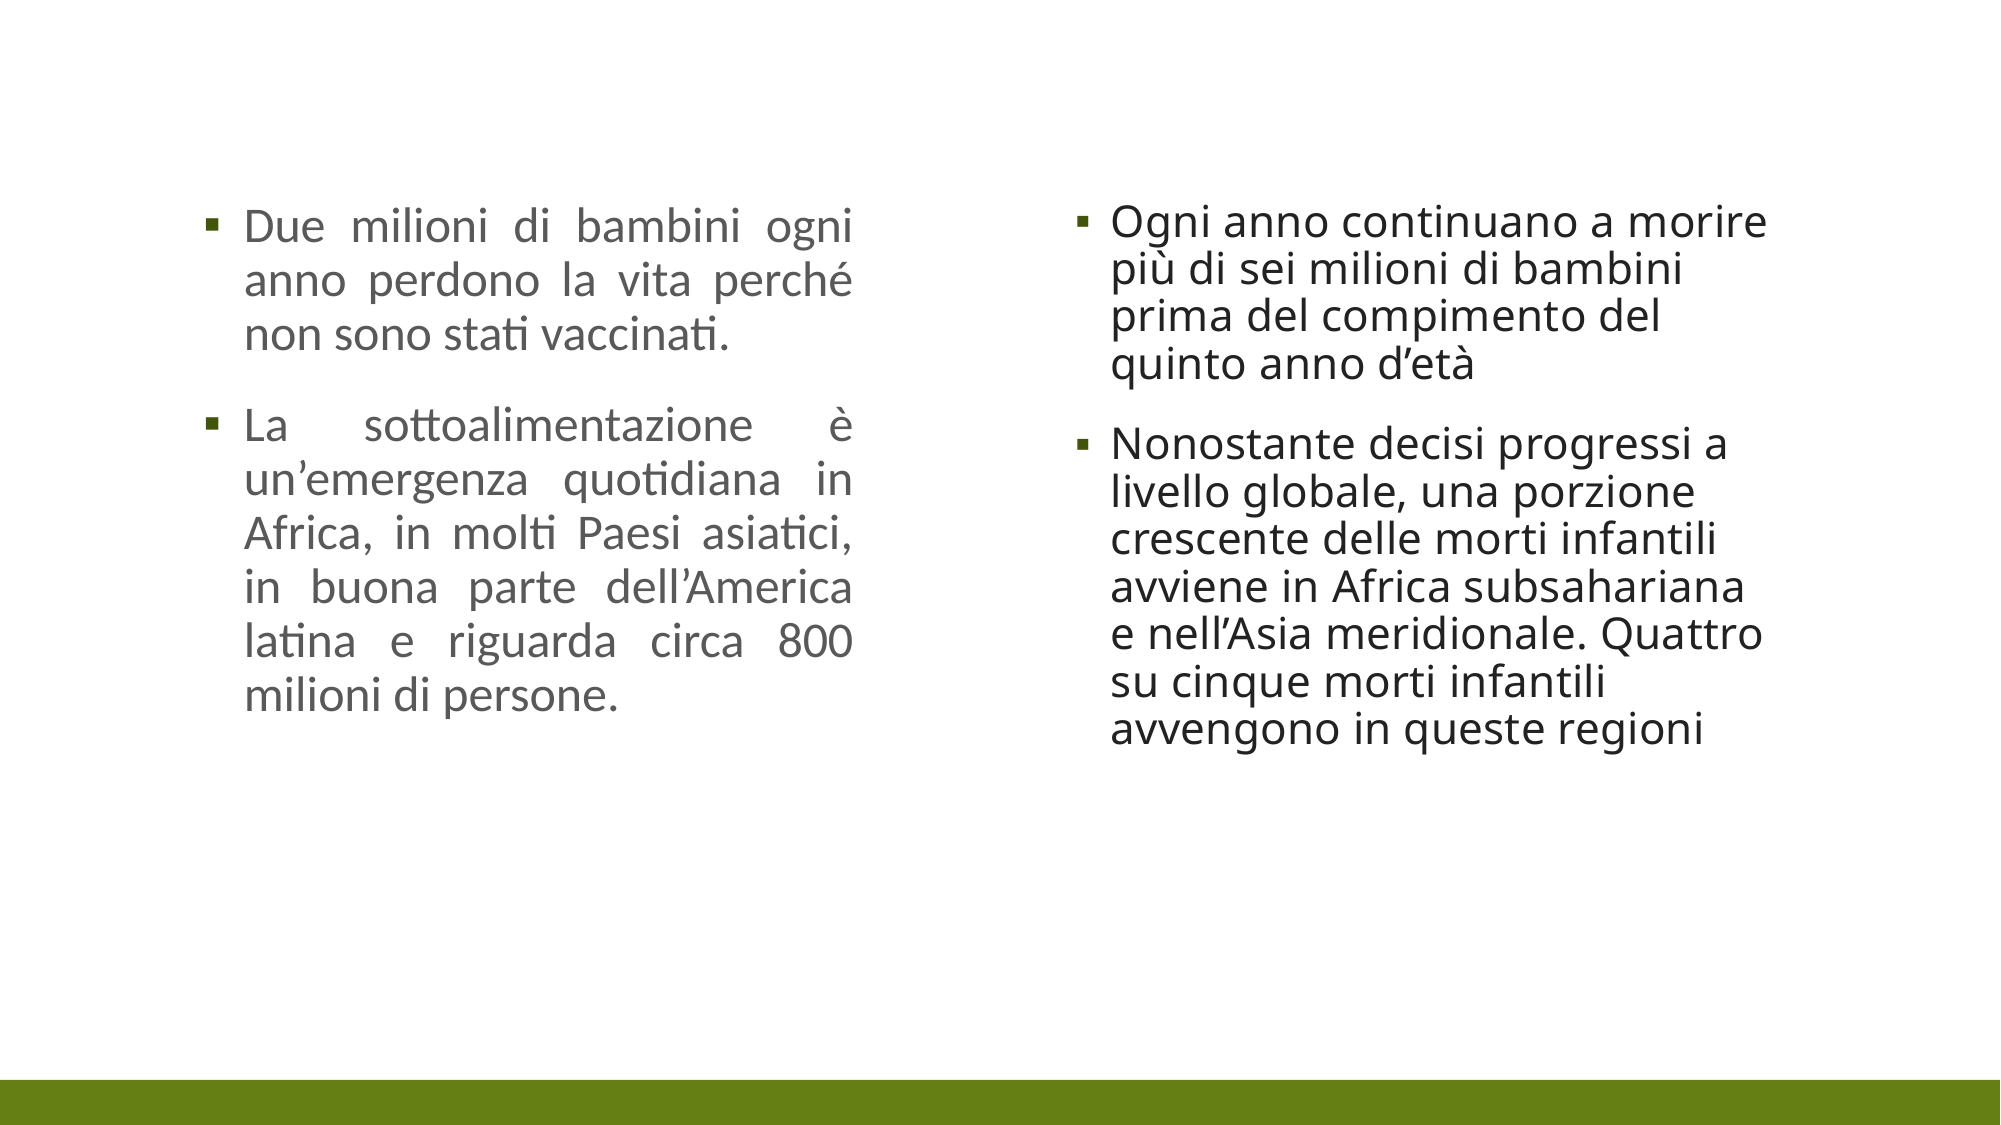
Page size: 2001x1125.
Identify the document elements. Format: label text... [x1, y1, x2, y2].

list Ogni anno continuano a morire più di sei milioni di bambini prima del compimento del quinto anno d’età Nonostante decisi progressi a livello globale, una porzione crescente delle morti infantili avviene in Africa subsahariana e nell’Asia meridionale. Quattro su cinque morti infantili avvengono in queste regioni [1053, 191, 1792, 835]
list Due milioni di bambini ogni anno perdono la vita perché non sono stati vaccinati. La sottoalimentazione è un’emergenza quotidiana in Africa, in molti Paesi asiatici, in buona parte dell’America latina e riguarda circa 800 milioni di persone. [180, 191, 869, 797]
